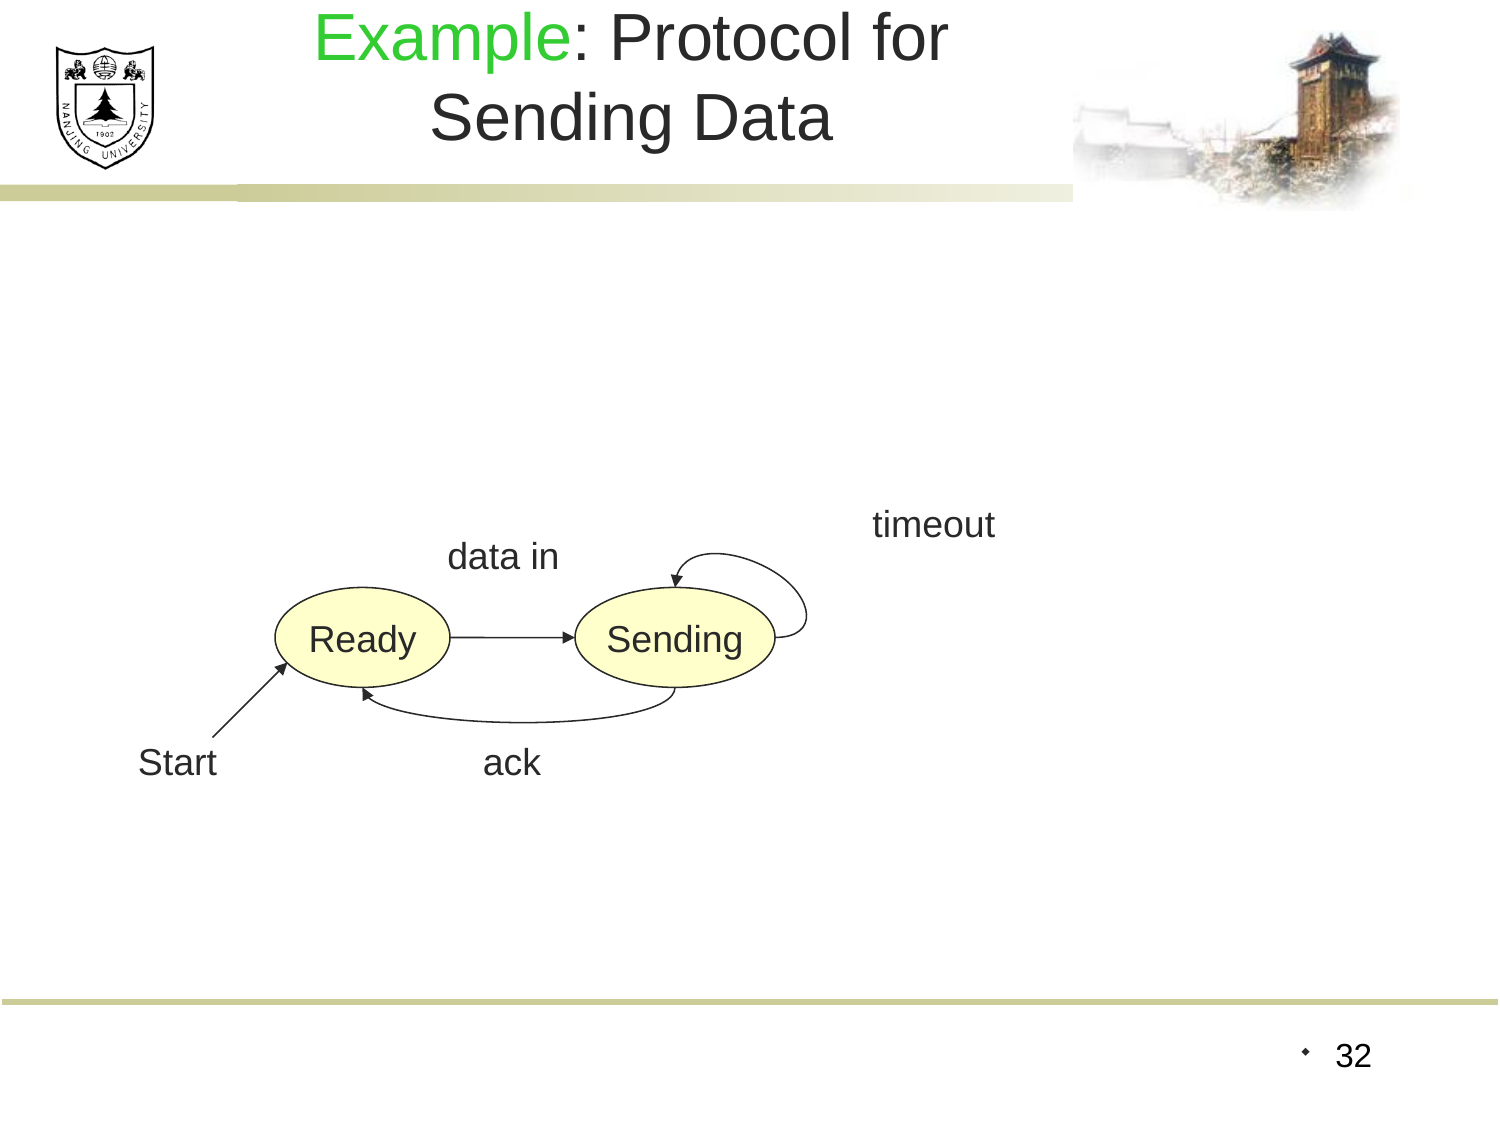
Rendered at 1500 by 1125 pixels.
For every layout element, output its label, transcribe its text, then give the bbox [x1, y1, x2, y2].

text_box timeout [857, 492, 1011, 553]
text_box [674, 587, 776, 638]
text_box data in [432, 524, 575, 585]
text_box Start [123, 730, 233, 791]
text_box ack [523, 730, 557, 791]
slide_number 32 [1234, 1030, 1388, 1107]
title Example: Protocol for Sending Data [171, 66, 1093, 161]
text_box Sending [575, 587, 774, 688]
text_box [523, 631, 575, 644]
text_box [219, 662, 288, 730]
picture [50, 42, 160, 173]
text_box Ready [275, 587, 450, 688]
text_box ack [468, 730, 513, 791]
picture [1073, 30, 1400, 211]
picture [2, 999, 1498, 1005]
